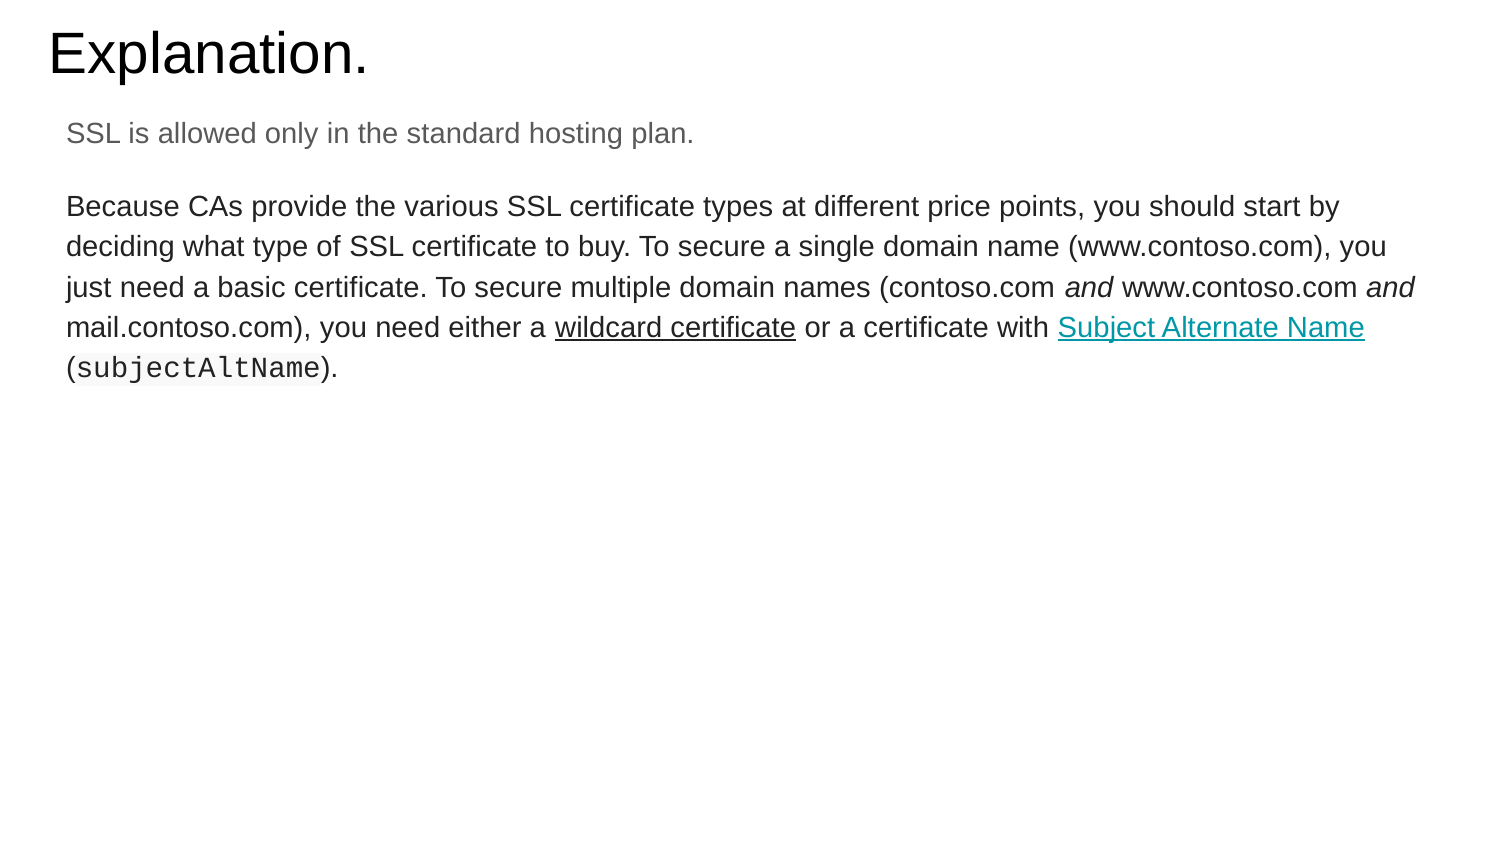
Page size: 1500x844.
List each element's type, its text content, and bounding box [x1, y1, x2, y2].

list SSL is allowed only in the standard hosting plan. Because CAs provide the various SSL certificate types at different price points, you should start by deciding what type of SSL certificate to buy. To secure a single domain name (www.contoso.com), you just need a basic certificate. To secure multiple domain names (contoso.com and www.contoso.com and mail.contoso.com), you need either a wildcard certificate or a certificate with Subject Alternate Name (subjectAltName). [51, 93, 1449, 827]
title Explanation. [33, 0, 1432, 94]
